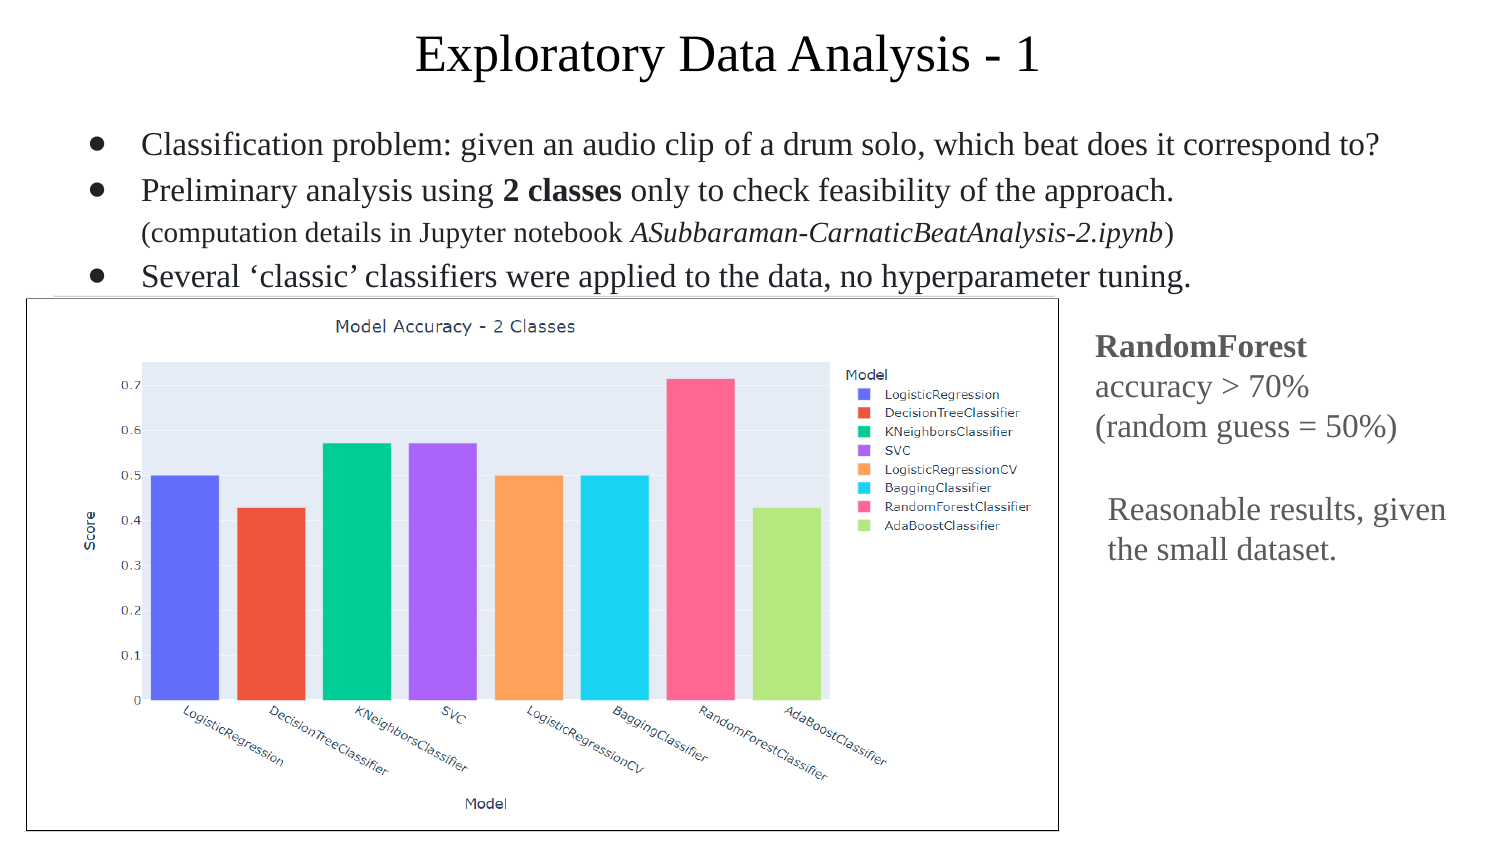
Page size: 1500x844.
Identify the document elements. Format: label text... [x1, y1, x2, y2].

title Exploratory Data Analysis - 1 [399, 3, 1071, 98]
list Classification problem: given an audio clip of a drum solo, which beat does it correspond to? Preliminary analysis using 2 classes only to check feasibility of the approach. (computation details in Jupyter notebook ASubbaraman-CarnaticBeatAnalysis-2.ipynb) Several ‘classic’ classifiers were applied to the data, no hyperparameter tuning. [51, 101, 1482, 283]
text_box Reasonable results, given the small dataset. [1092, 471, 1495, 582]
picture [24, 294, 1060, 832]
text_box RandomForest accuracy > 70% (random guess = 50%) [1080, 309, 1482, 460]
